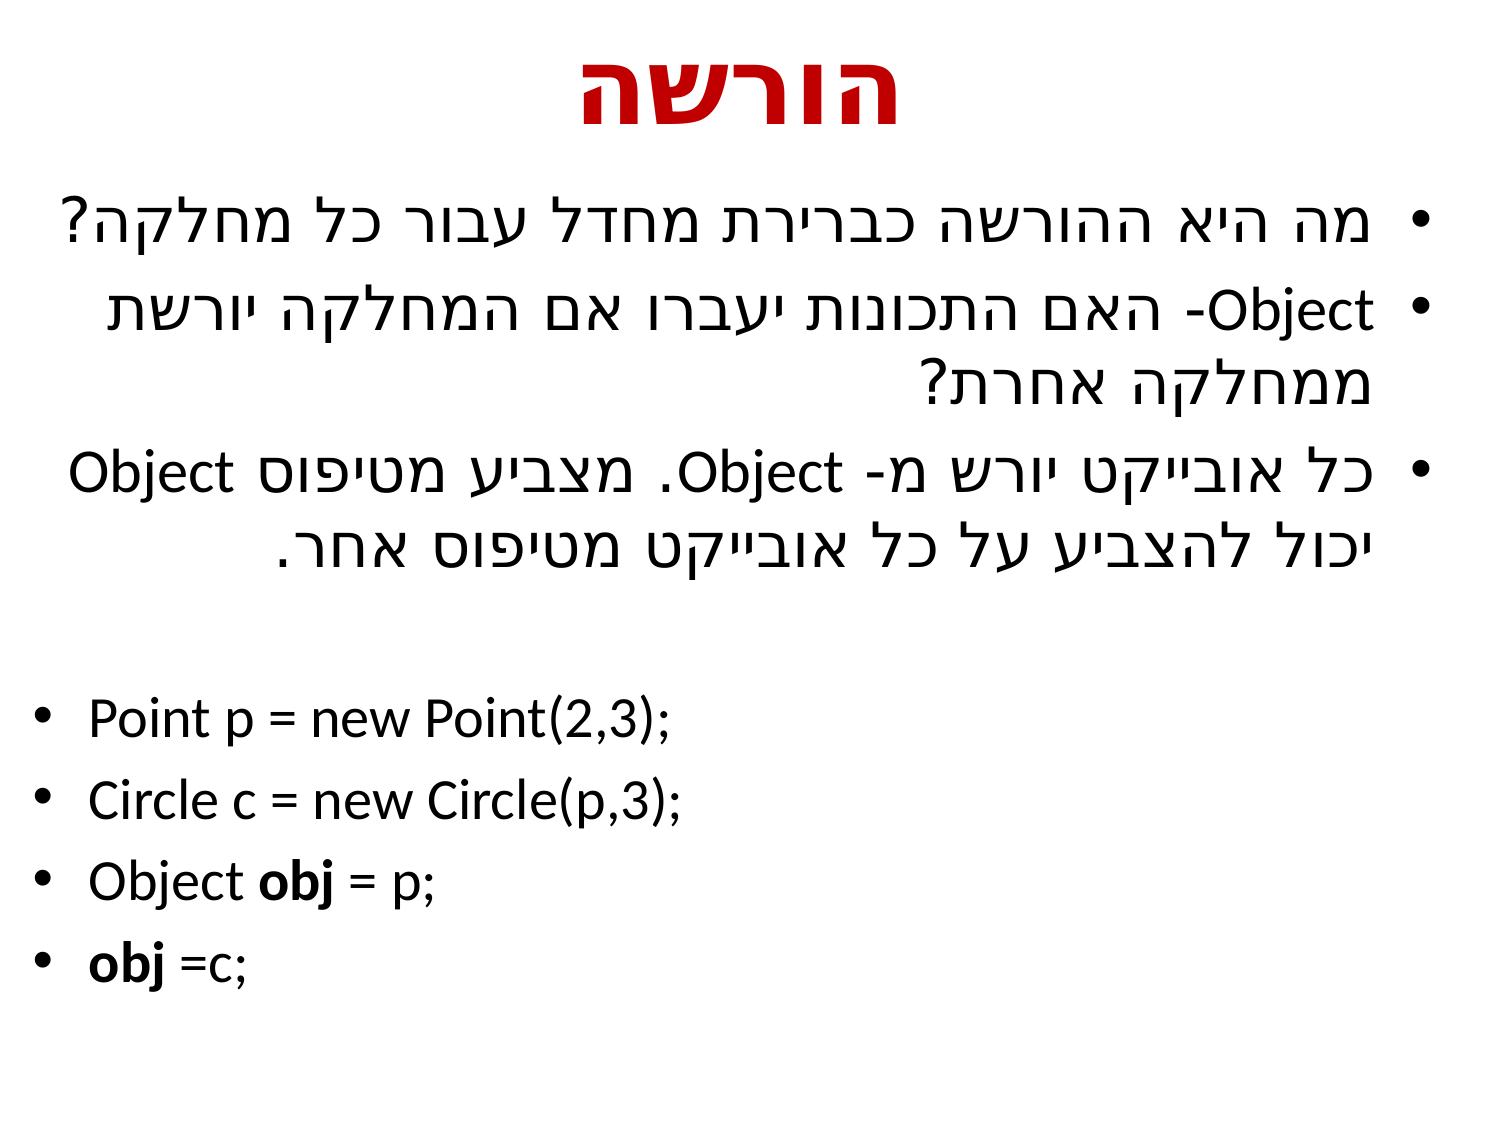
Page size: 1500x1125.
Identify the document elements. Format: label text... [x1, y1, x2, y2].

title הורשה [64, 0, 1415, 172]
list מה היא ההורשה כברירת מחדל עבור כל מחלקה? Object- האם התכונות יעברו אם המחלקה יורשת ממחלקה אחרת? כל אובייקט יורש מ- Object. מצביע מטיפוס Object יכול להצביע על כל אובייקט מטיפוס אחר. Point p = new Point(2,3); Circle c = new Circle(p,3); Object obj = p; obj =c; [17, 172, 1447, 1024]
